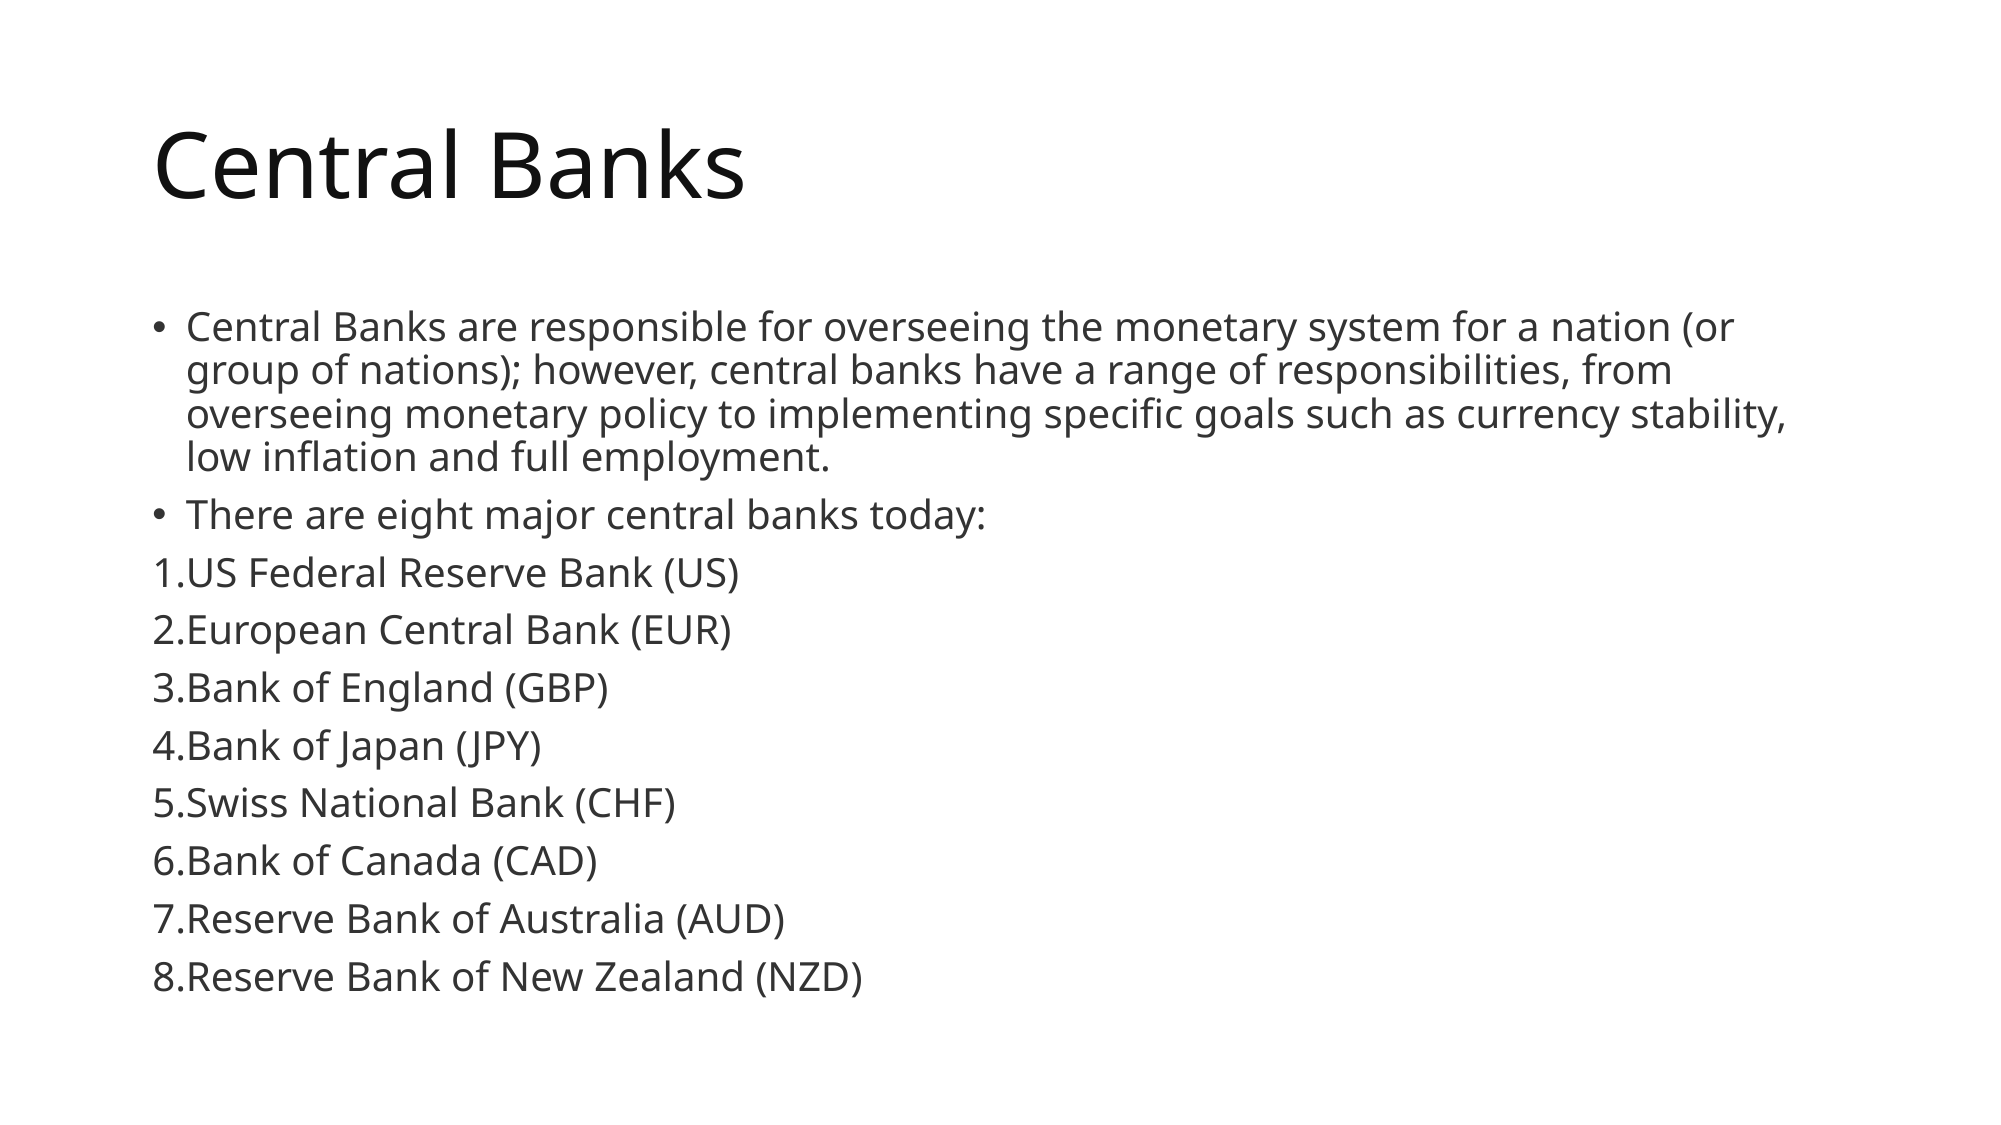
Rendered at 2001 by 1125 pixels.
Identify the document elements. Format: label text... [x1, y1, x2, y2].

title Central Banks [137, 59, 1863, 278]
list Central Banks are responsible for overseeing the monetary system for a nation (or group of nations); however, central banks have a range of responsibilities, from overseeing monetary policy to implementing specific goals such as currency stability, low inflation and full employment. There are eight major central banks today: US Federal Reserve Bank (US) European Central Bank (EUR) Bank of England (GBP) Bank of Japan (JPY) Swiss National Bank (CHF) Bank of Canada (CAD) Reserve Bank of Australia (AUD) Reserve Bank of New Zealand (NZD) [137, 299, 1863, 1014]
